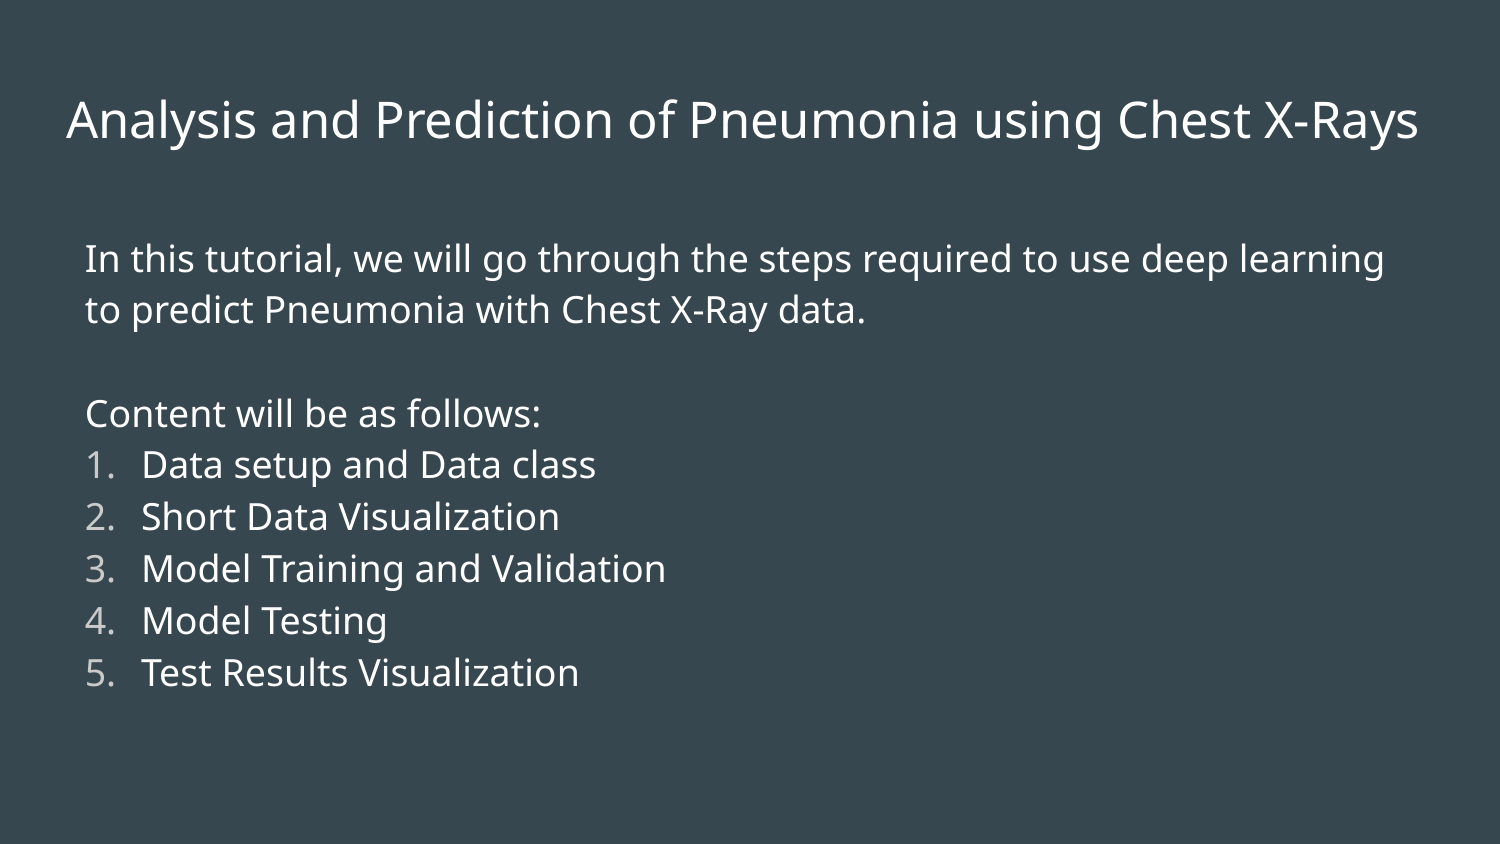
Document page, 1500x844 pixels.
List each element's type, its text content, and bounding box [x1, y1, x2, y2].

list In this tutorial, we will go through the steps required to use deep learning to predict Pneumonia with Chest X-Ray data. Content will be as follows: Data setup and Data class Short Data Visualization Model Training and Validation Model Testing Test Results Visualization [51, 212, 1432, 756]
title Analysis and Prediction of Pneumonia using Chest X-Rays [51, 72, 1449, 167]
